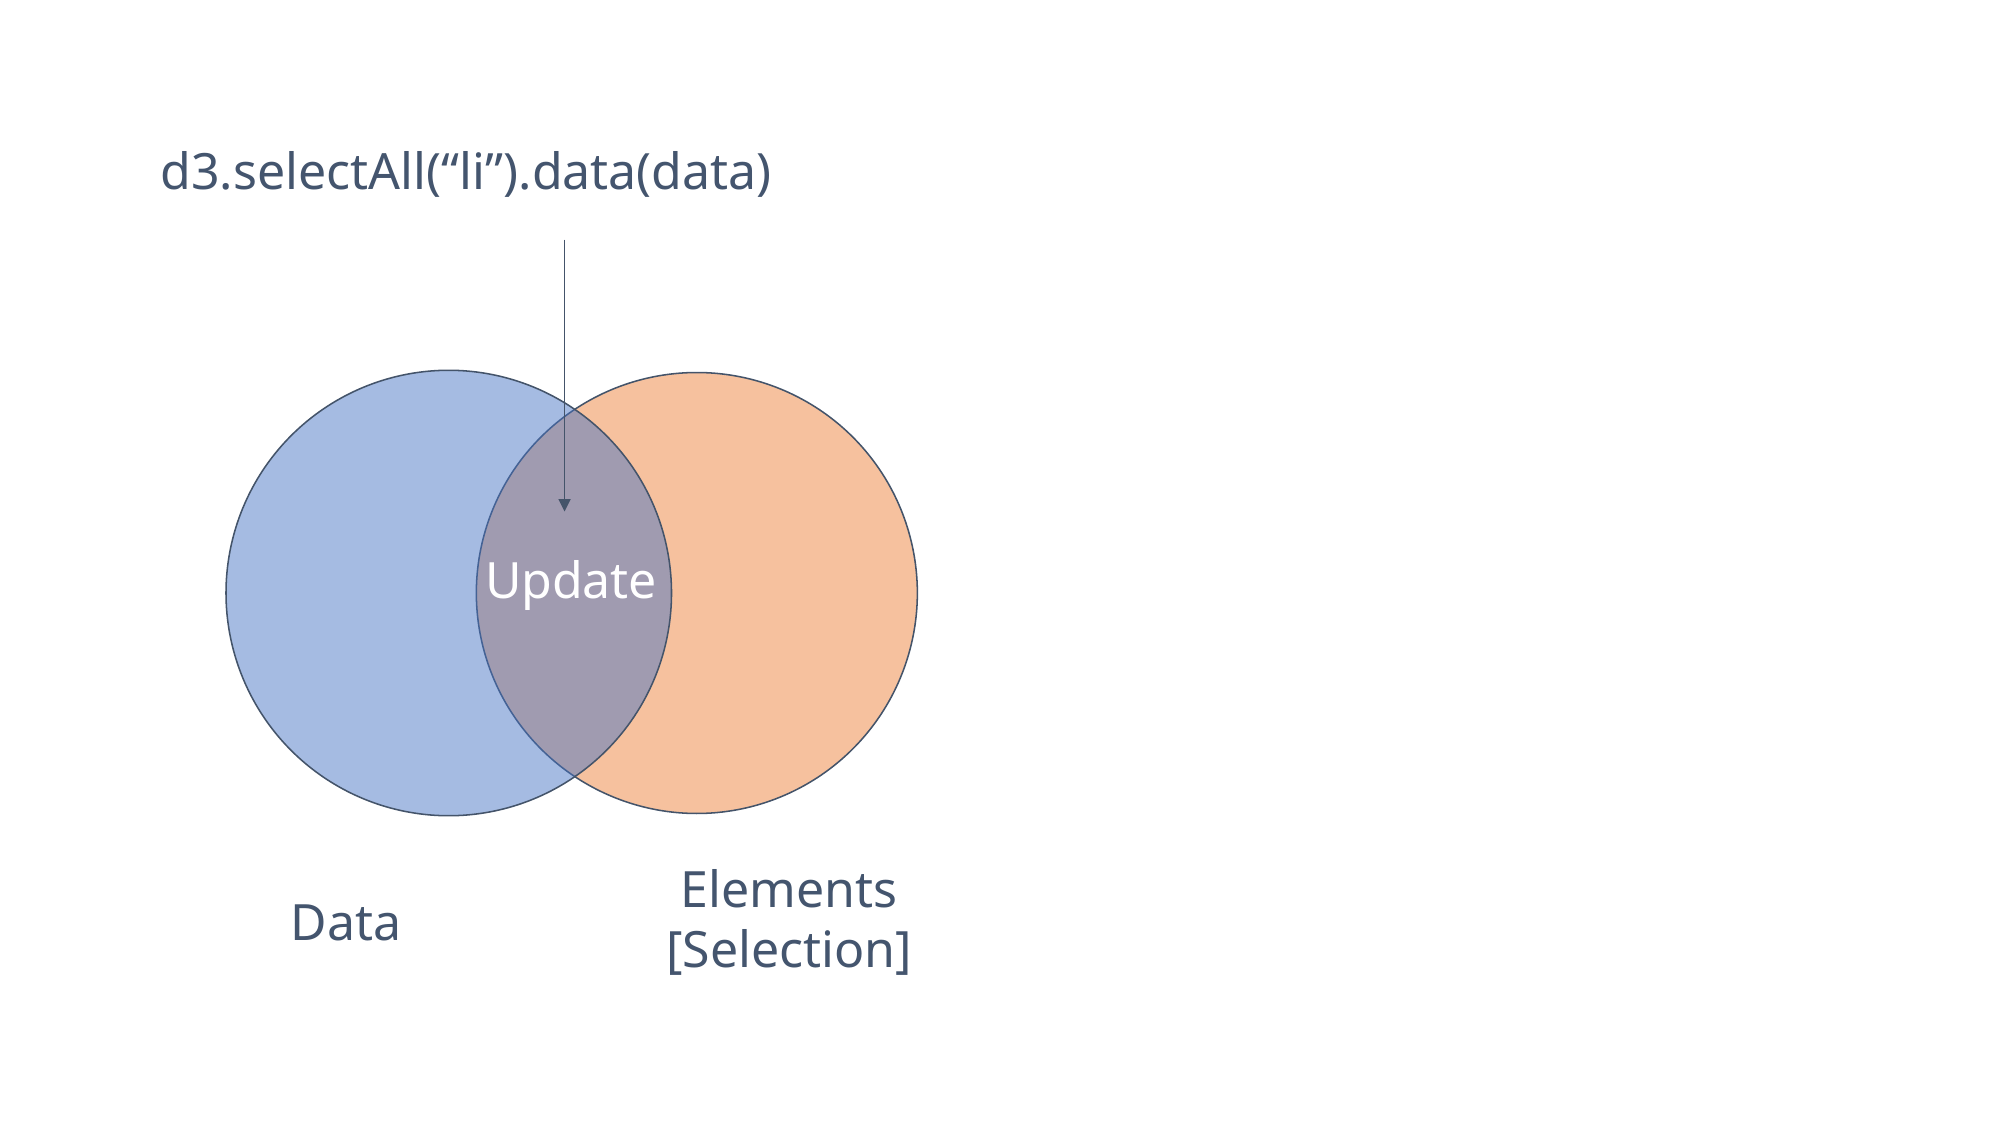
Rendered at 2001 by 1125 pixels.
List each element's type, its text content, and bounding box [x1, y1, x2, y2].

text_box d3.selectAll(“li”).data(data) [145, 131, 1061, 237]
text_box Update [457, 525, 685, 631]
text_box Data [249, 882, 443, 988]
text_box Elements [Selection] [649, 849, 930, 1008]
text_box [226, 370, 669, 816]
text_box [575, 372, 918, 814]
